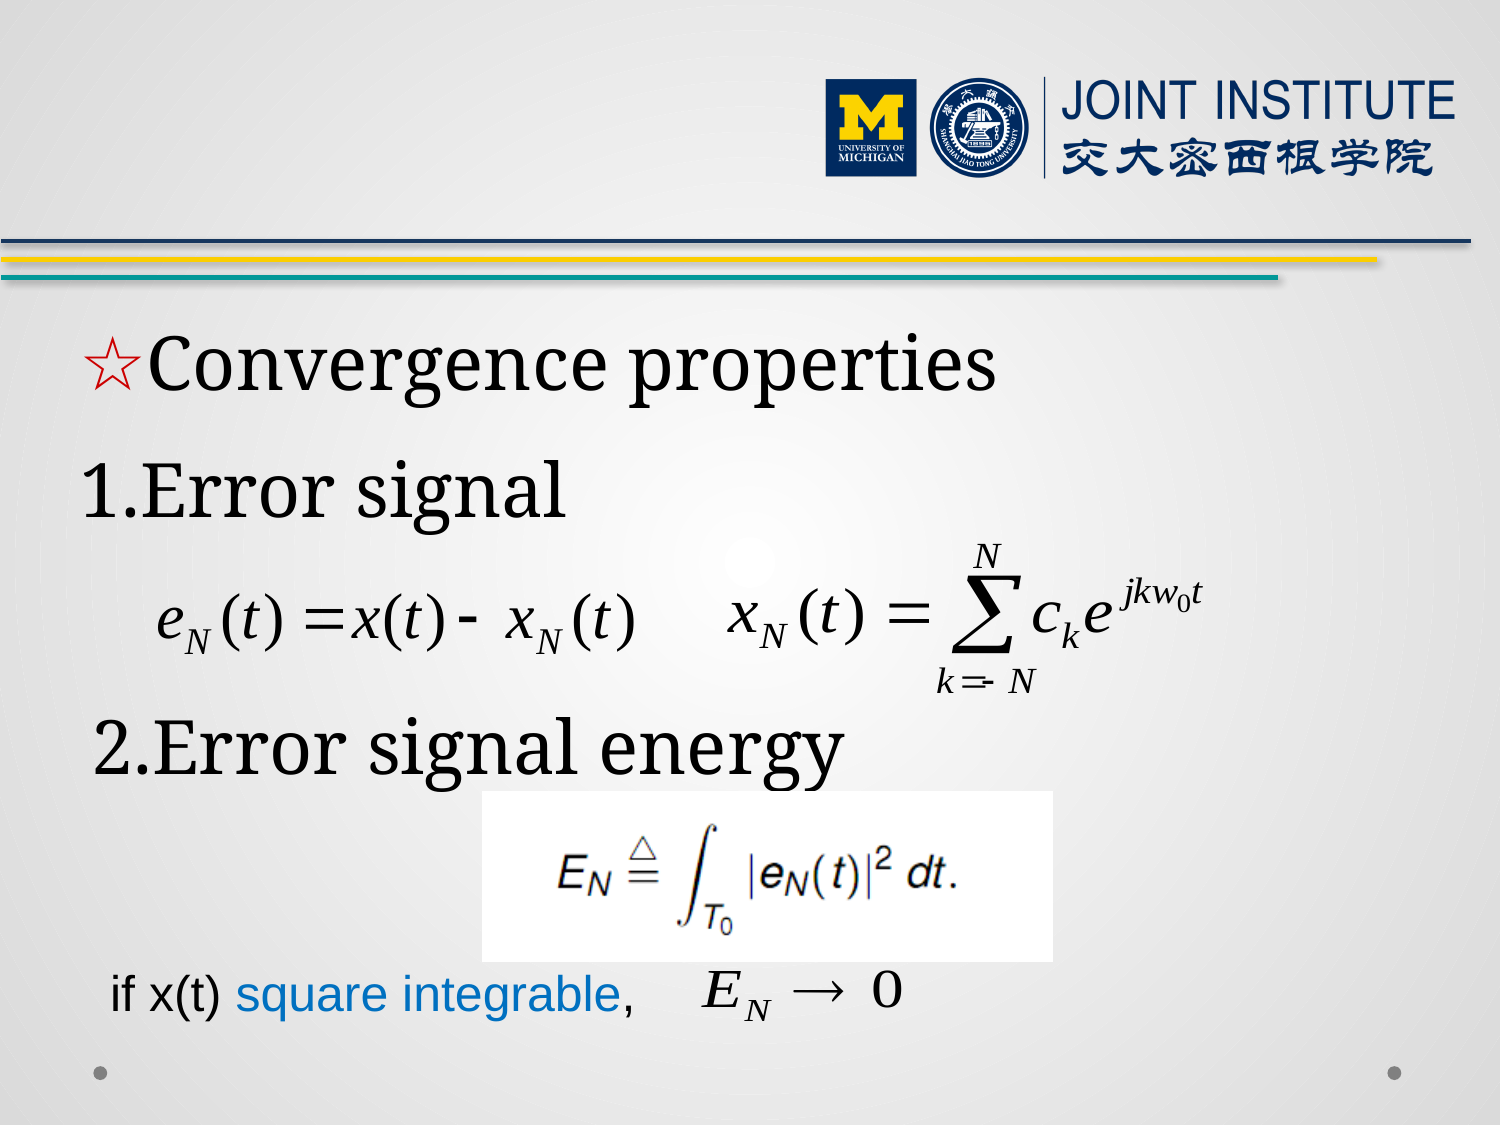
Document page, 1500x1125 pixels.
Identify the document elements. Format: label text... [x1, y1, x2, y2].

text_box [0, 240, 1472, 278]
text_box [147, 573, 645, 672]
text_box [714, 526, 1223, 707]
text_box 2.Error signal energy [76, 692, 1225, 798]
text_box if x(t) square integrable, [95, 954, 651, 1030]
text_box ☆Convergence properties 1.Error signal [64, 307, 1471, 541]
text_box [690, 951, 915, 1036]
picture [796, 36, 1472, 214]
picture [482, 790, 1054, 962]
